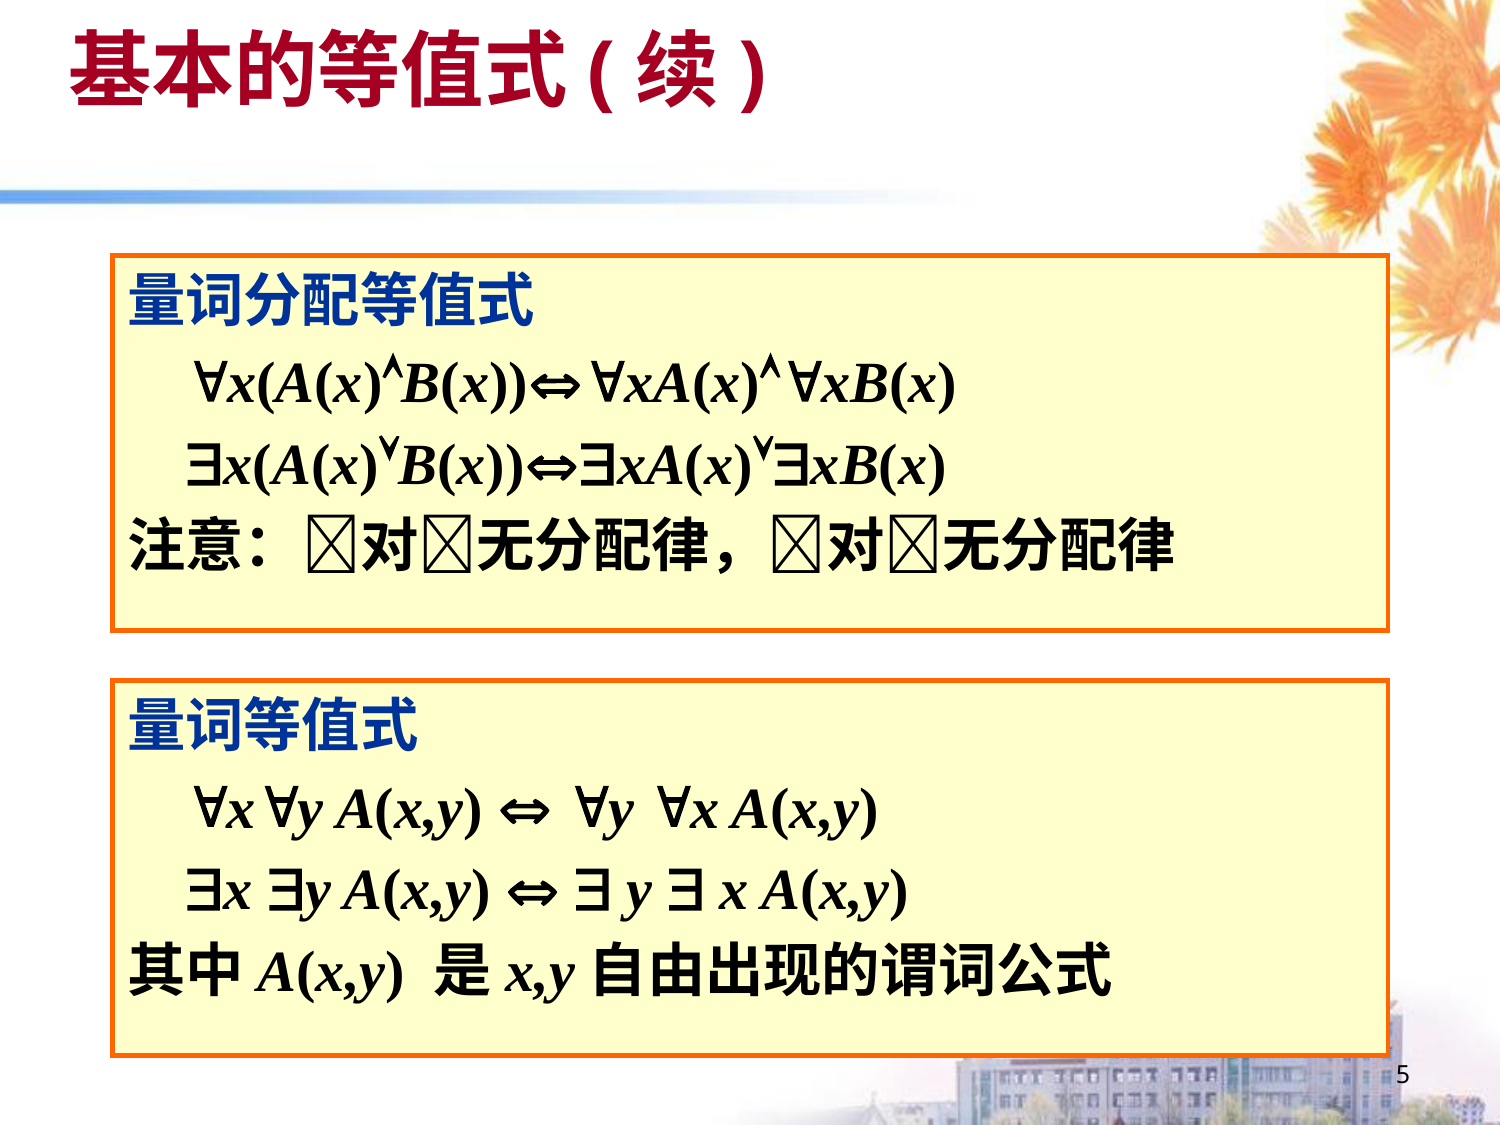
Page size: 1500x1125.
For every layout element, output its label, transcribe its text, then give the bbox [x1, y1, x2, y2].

list 量词分配等值式 x(A(x)B(x))xA(x)xB(x) x(A(x)B(x))xA(x)xB(x) 注意：对无分配律，对无分配律 [112, 255, 1388, 631]
slide_number 5 [1074, 1024, 1426, 1101]
text_box 量词等值式 xy A(x,y)  y x A(x,y) x y A(x,y)   y  x A(x,y) 其中A(x,y) 是x,y自由出现的谓词公式 [112, 680, 1388, 1056]
picture [0, 0, 1500, 1125]
title 基本的等值式(续) [53, 0, 1366, 136]
